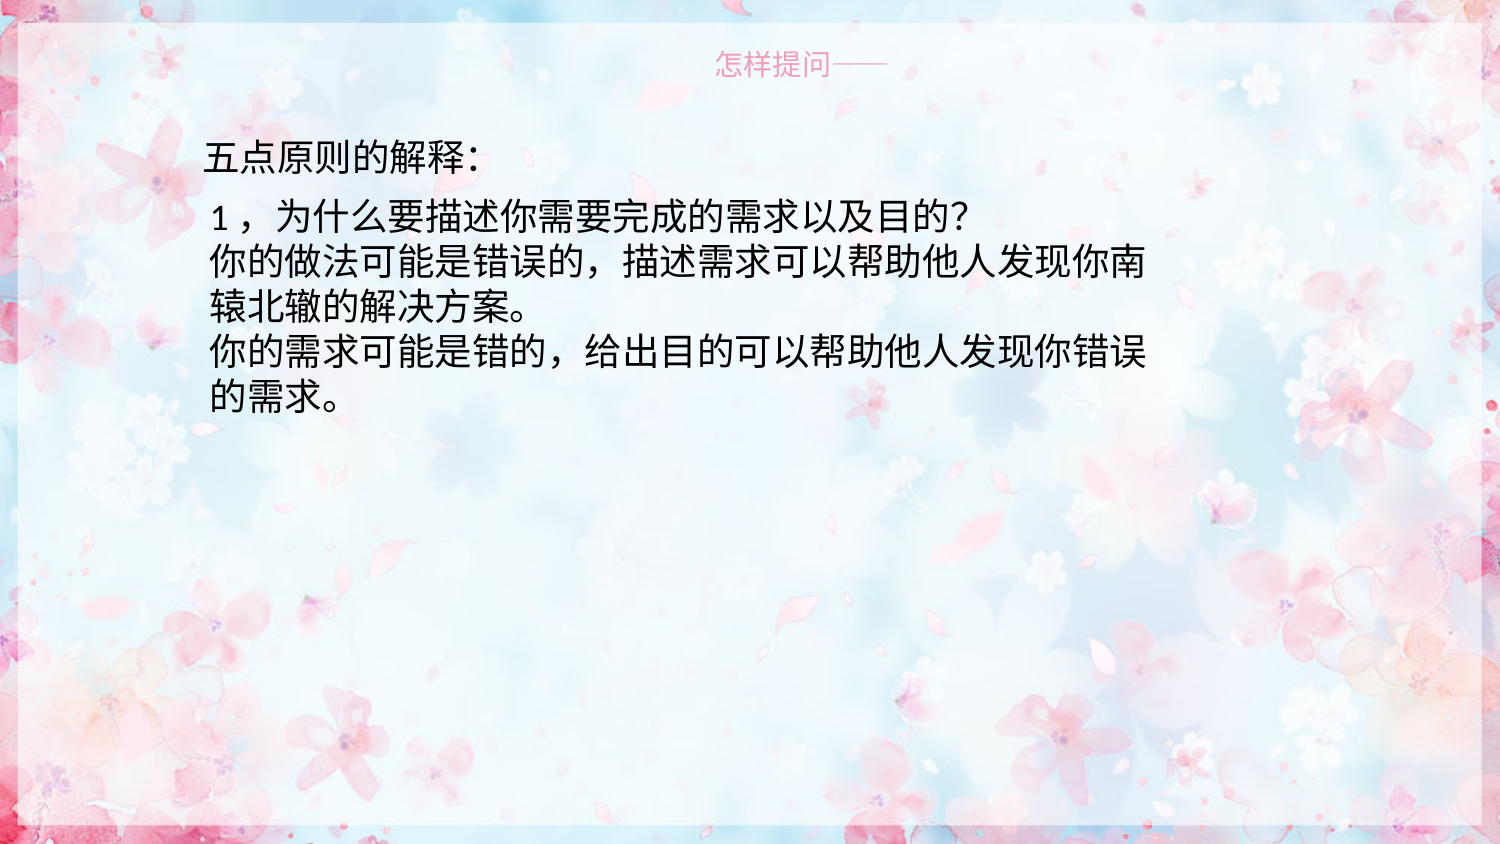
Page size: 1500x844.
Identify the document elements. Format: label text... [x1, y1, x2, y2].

text_box 五点原则的解释： [194, 126, 632, 187]
text_box ——怎样提问—— [641, 39, 898, 89]
text_box 1，为什么要描述你需要完成的需求以及目的？ 你的做法可能是错误的，描述需求可以帮助他人发现你南辕北辙的解决方案。 你的需求可能是错的，给出目的可以帮助他人发现你错误的需求。 [194, 185, 1199, 471]
picture [0, 0, 1500, 844]
